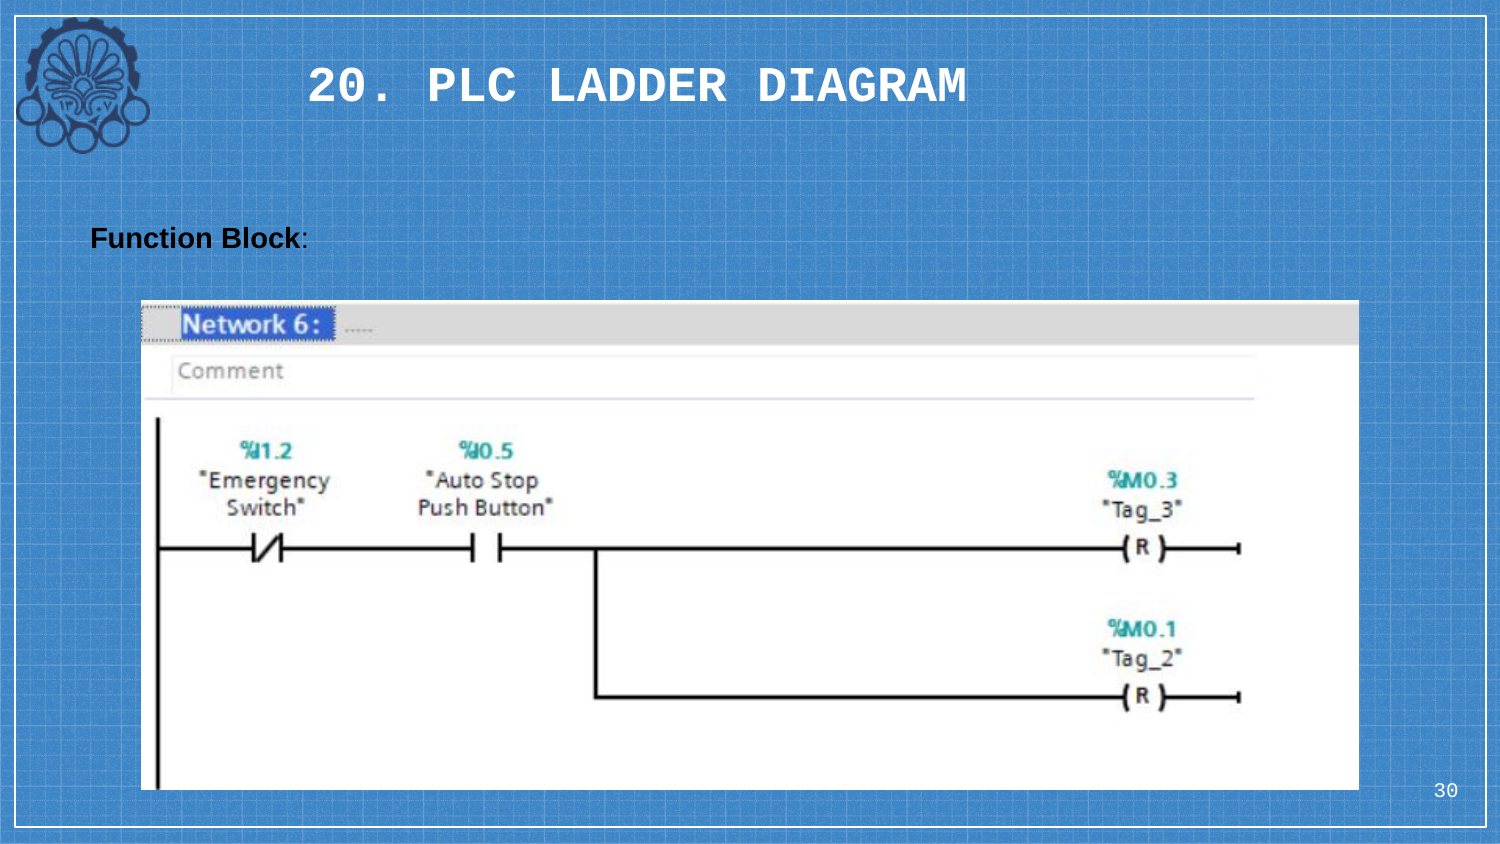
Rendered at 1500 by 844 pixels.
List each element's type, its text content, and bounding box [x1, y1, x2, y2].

slide_number ‹#› [1398, 761, 1474, 810]
picture [0, 0, 1500, 844]
title 20. PLC LADDER DIAGRAM [291, 36, 1417, 149]
list Function Block: [75, 202, 1399, 752]
